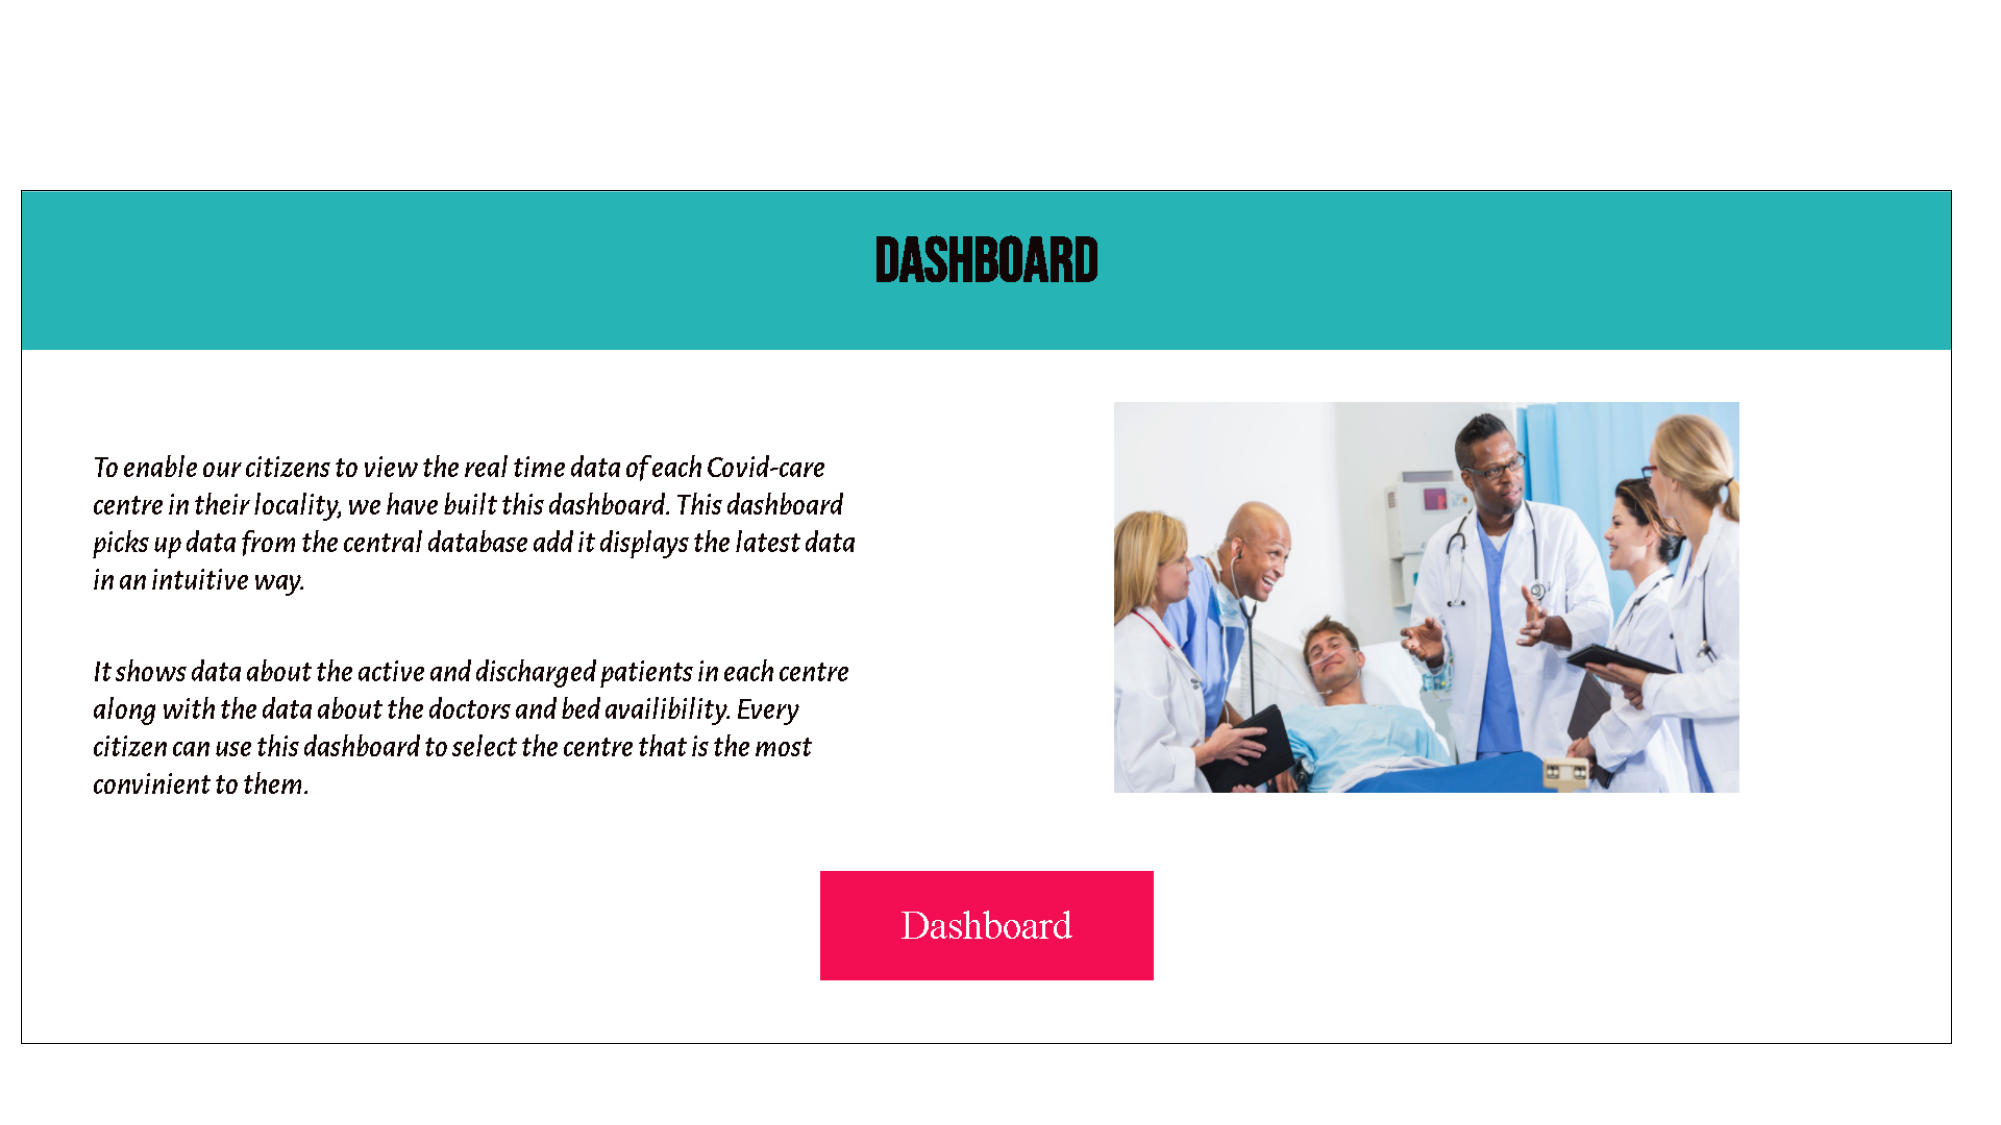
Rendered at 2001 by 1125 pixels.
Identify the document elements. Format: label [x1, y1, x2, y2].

picture [21, 190, 1952, 1044]
